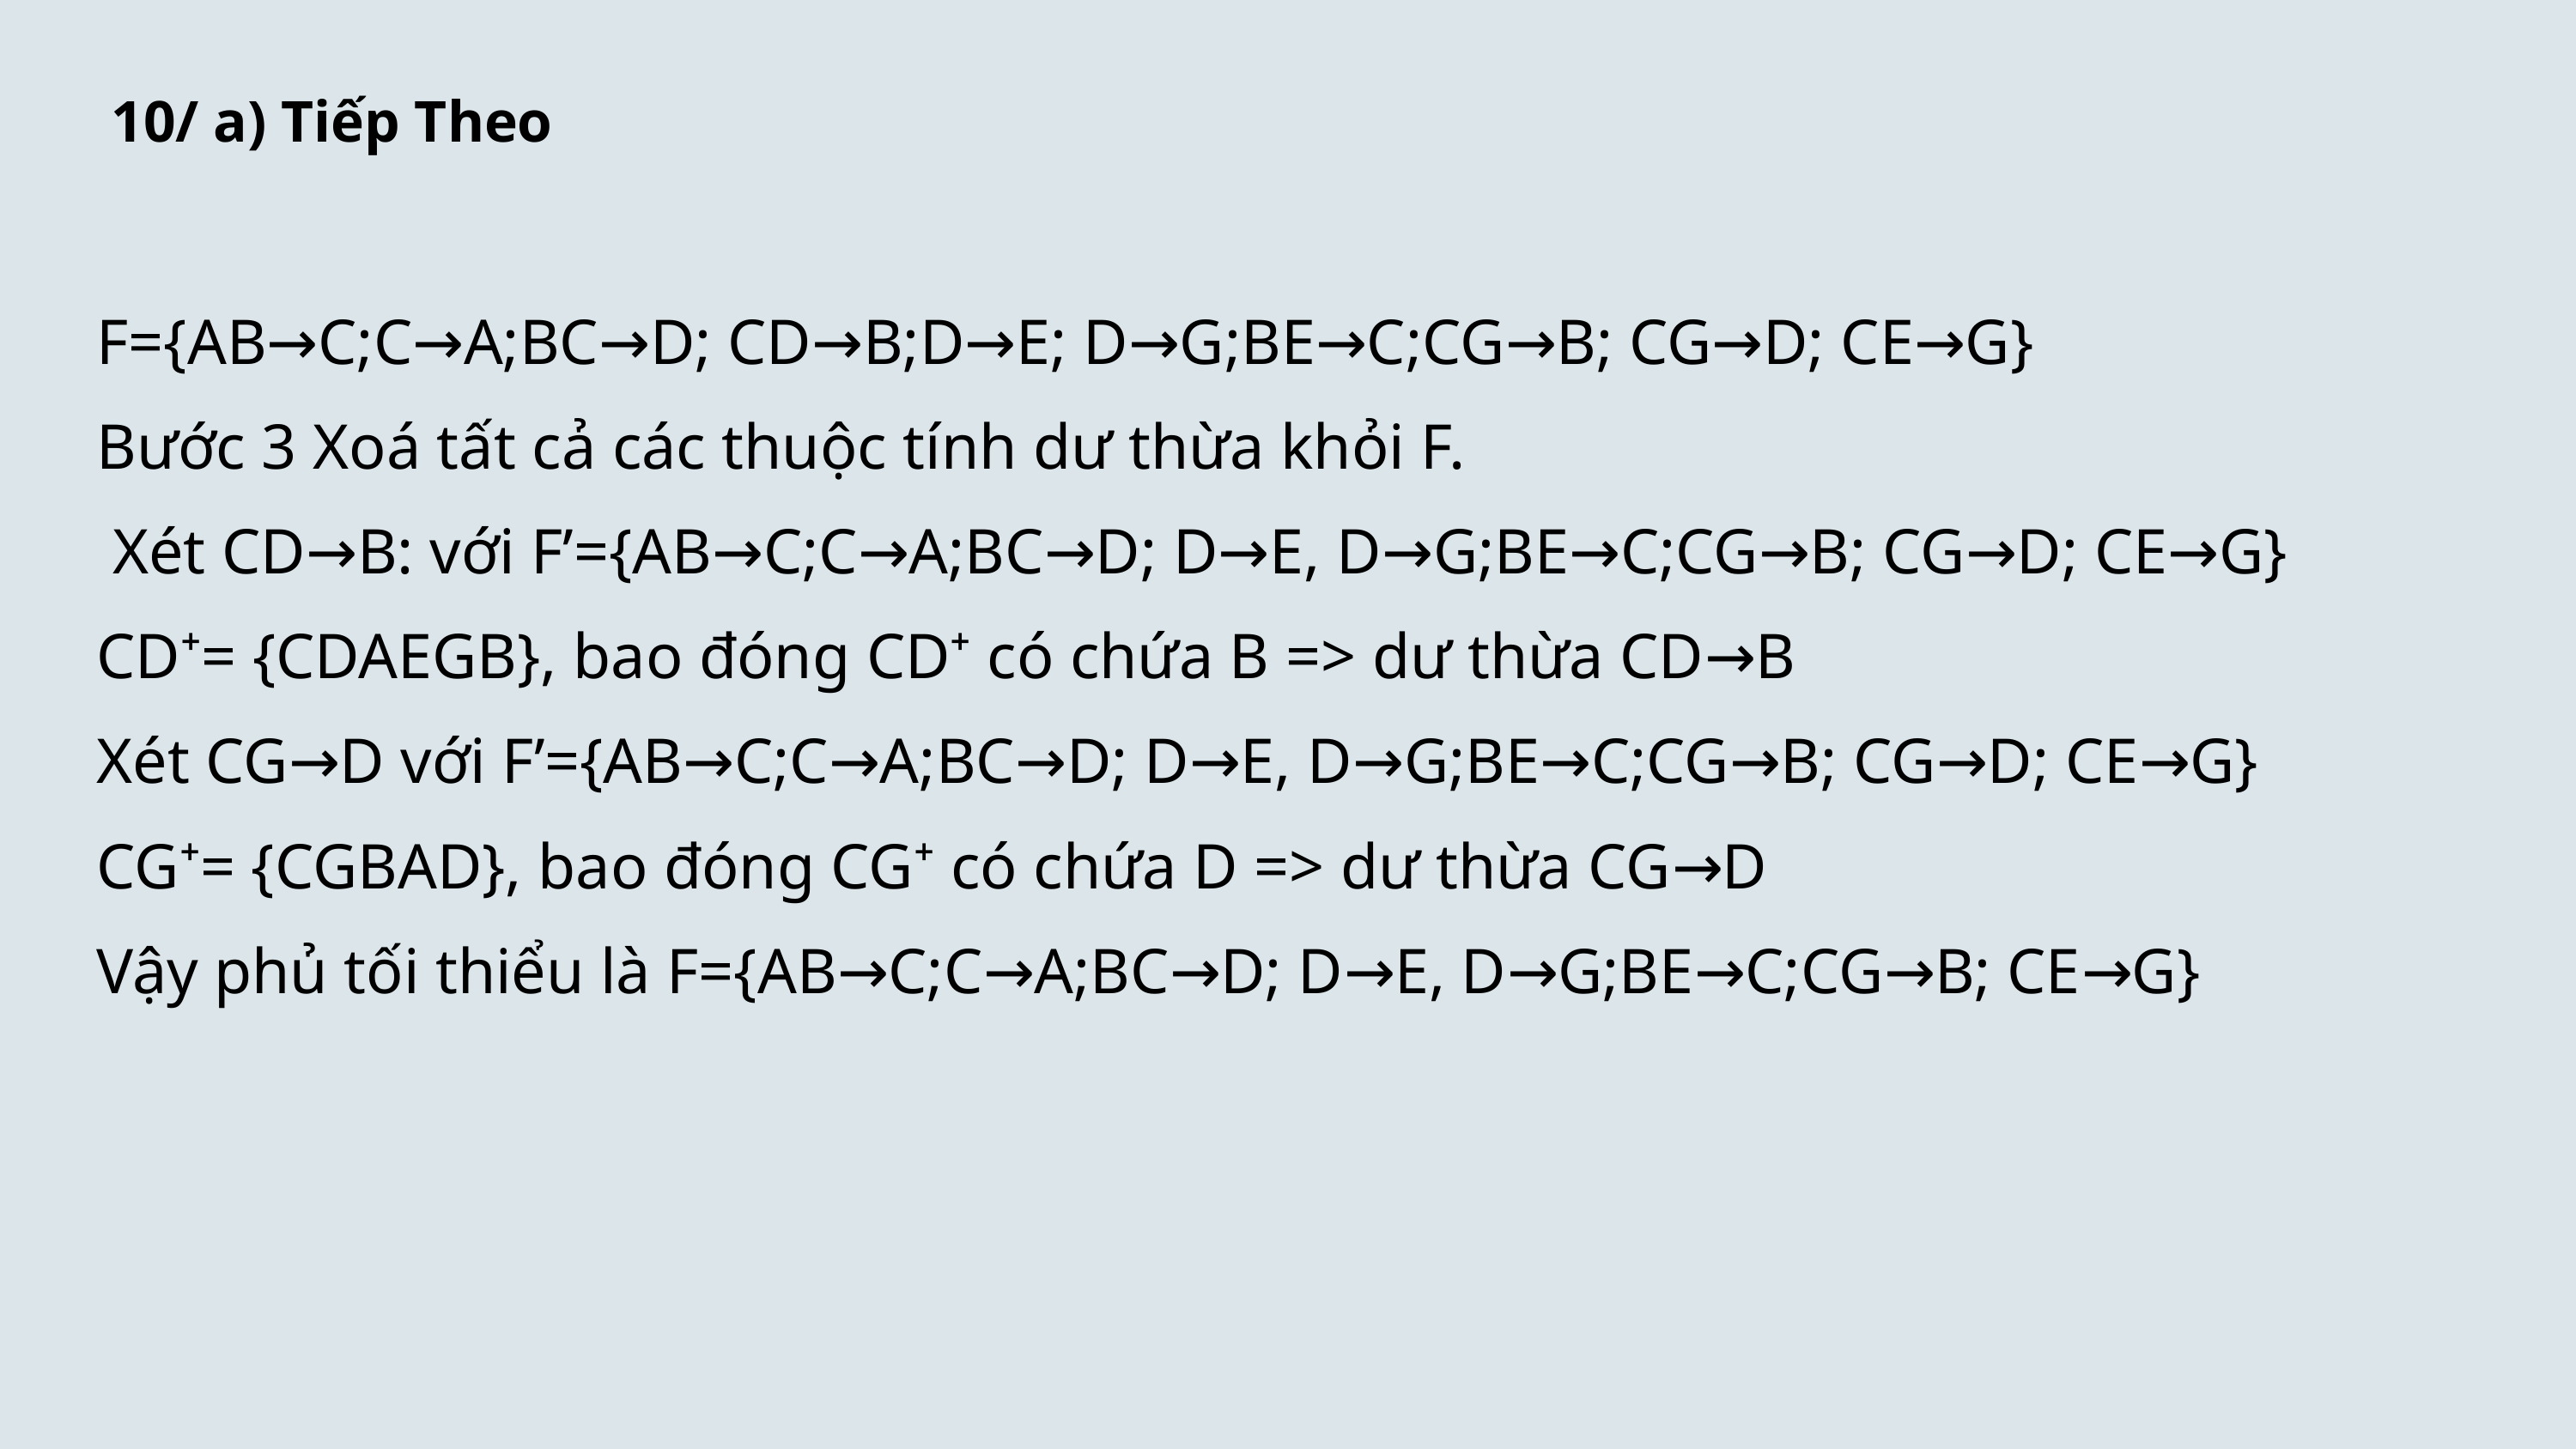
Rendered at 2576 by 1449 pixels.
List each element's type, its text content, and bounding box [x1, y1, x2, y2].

text_box F={AB→C;C→A;BC→D; CD→B;D→E; D→G;BE→C;CG→B; CG→D; CE→G} Bước 3 Xoá tất cả các thuộc tính dư thừa khỏi F. Xét CD→B: với F’={AB→C;C→A;BC→D; D→E, D→G;BE→C;CG→B; CG→D; CE→G} CD⁺= {CDAEGB}, bao đóng CD⁺ có chứa B => dư thừa CD→B Xét CG→D với F’={AB→C;C→A;BC→D; D→E, D→G;BE→C;CG→B; CG→D; CE→G} CG⁺= {CGBAD}, bao đóng CG⁺ có chứa D => dư thừa CG→D Vậy phủ tối thiểu là F={AB→C;C→A;BC→D; D→E, D→G;BE→C;CG→B; CE→G} [96, 167, 2333, 1111]
text_box 10/ a) Tiếp Theo [31, 57, 633, 154]
